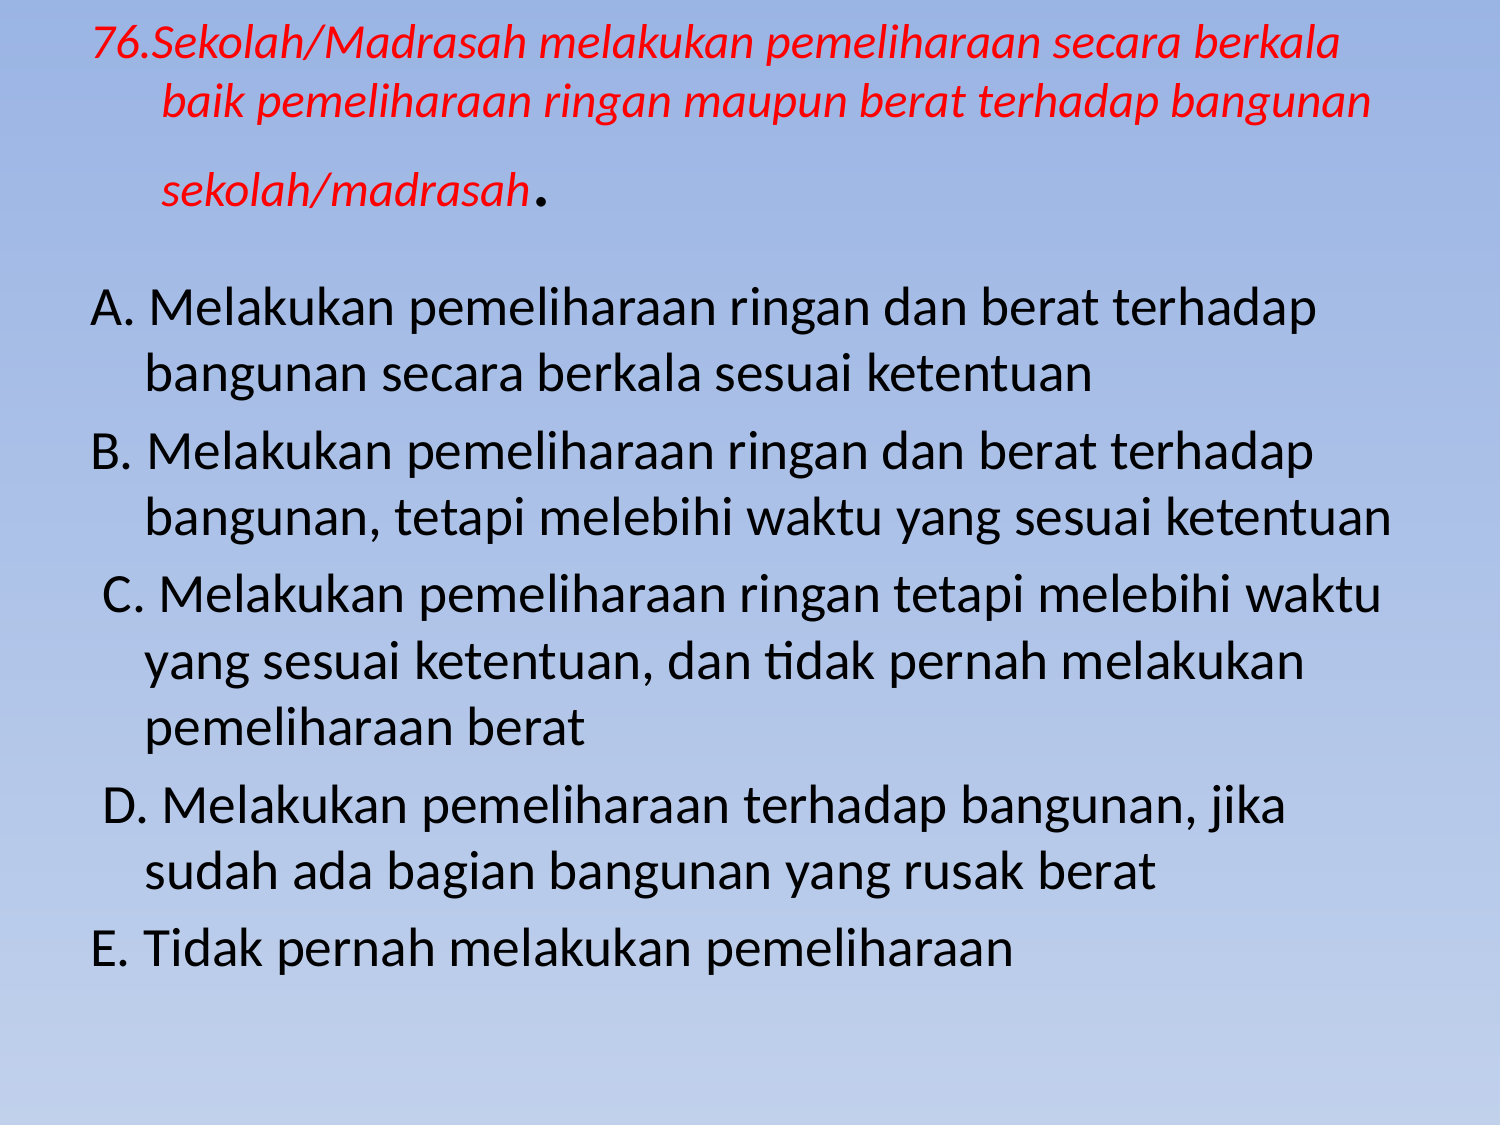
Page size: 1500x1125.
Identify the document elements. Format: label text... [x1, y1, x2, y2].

list A. Melakukan pemeliharaan ringan dan berat terhadap bangunan secara berkala sesuai ketentuan B. Melakukan pemeliharaan ringan dan berat terhadap bangunan, tetapi melebihi waktu yang sesuai ketentuan C. Melakukan pemeliharaan ringan tetapi melebihi waktu yang sesuai ketentuan, dan tidak pernah melakukan pemeliharaan berat D. Melakukan pemeliharaan terhadap bangunan, jika sudah ada bagian bangunan yang rusak berat E. Tidak pernah melakukan pemeliharaan [75, 262, 1425, 1005]
title 76.Sekolah/Madrasah melakukan pemeliharaan secara berkala baik pemeliharaan ringan maupun berat terhadap bangunan sekolah/madrasah. [75, 0, 1425, 233]
